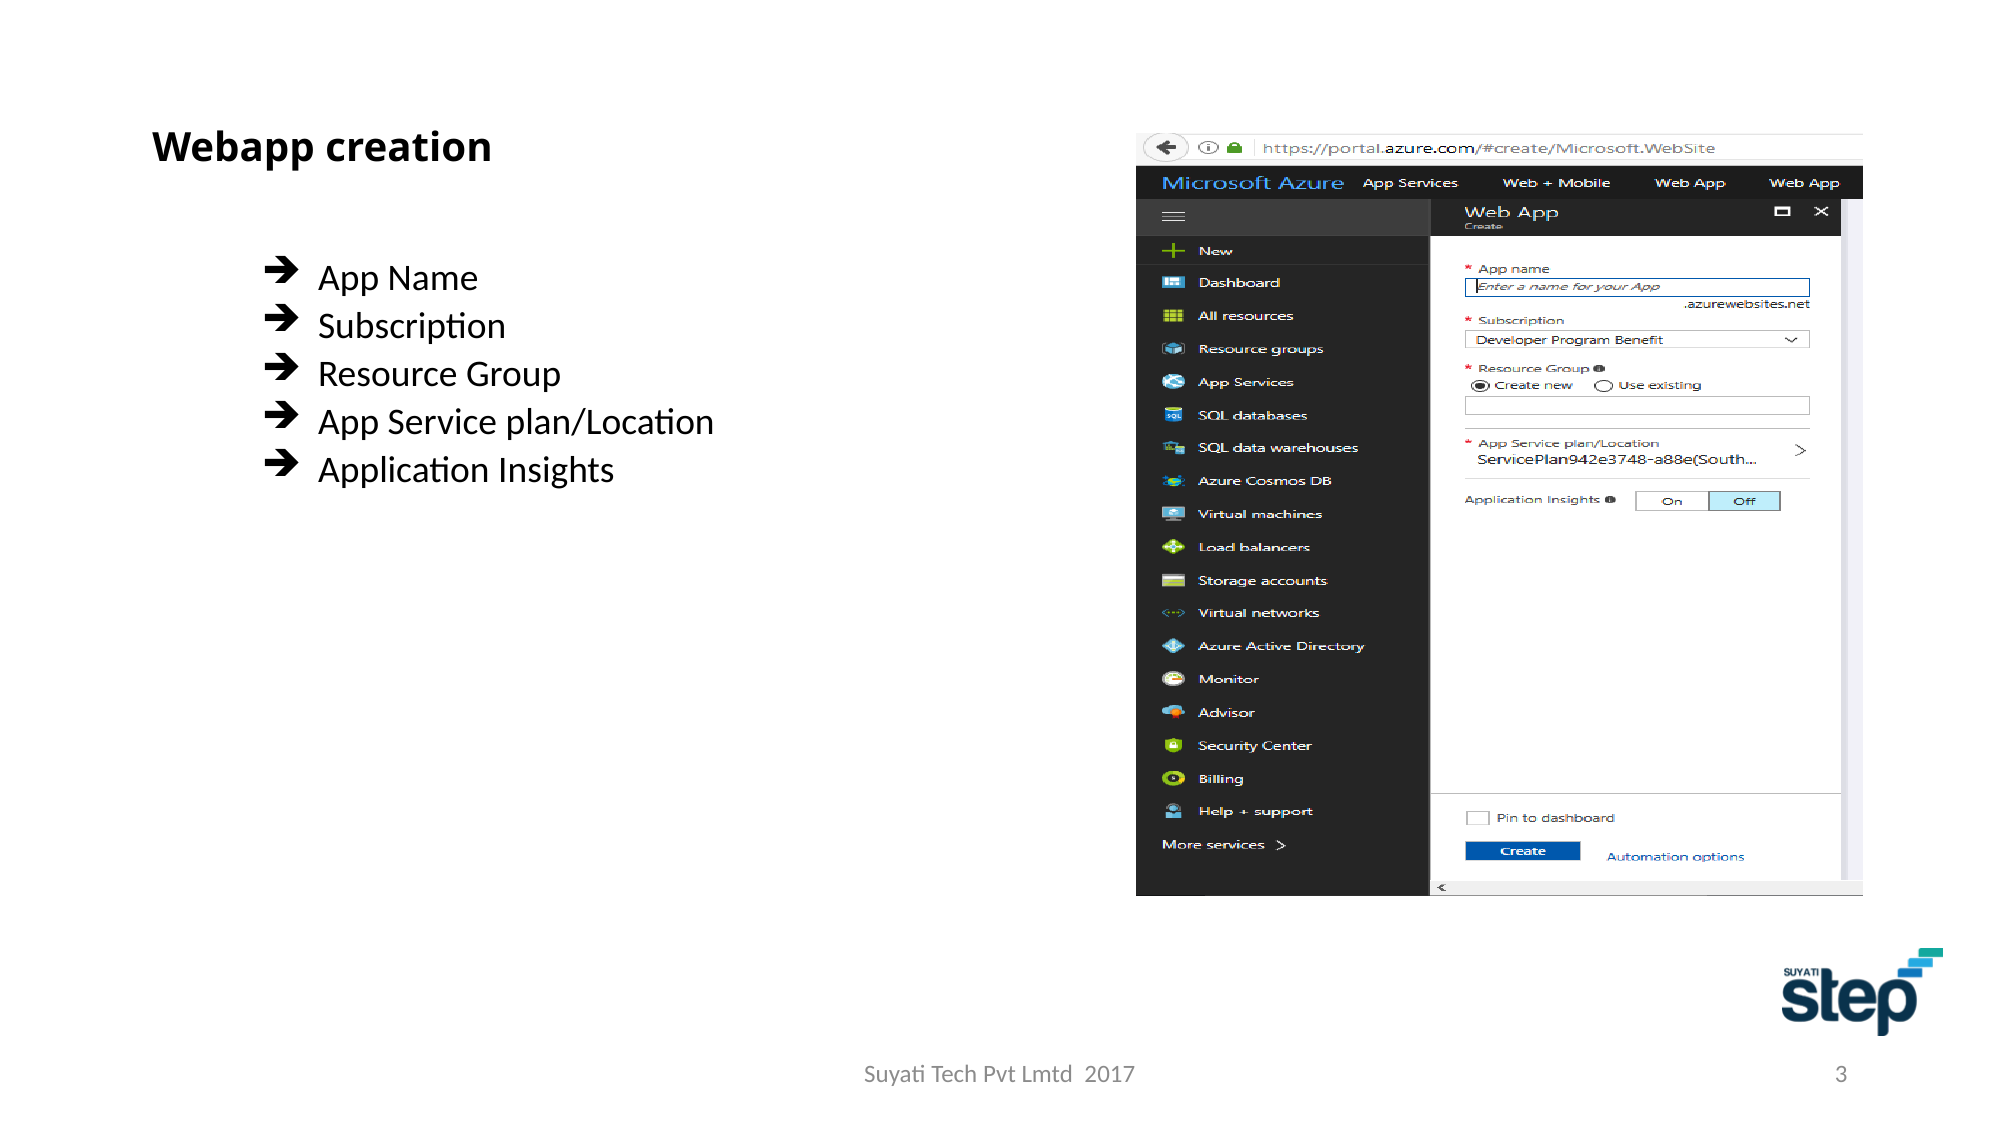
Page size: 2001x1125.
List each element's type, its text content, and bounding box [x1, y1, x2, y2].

slide_number 3 [1412, 1042, 1863, 1103]
picture [1782, 948, 1943, 1036]
footer Suyati Tech Pvt Lmtd 2017 [662, 1042, 1338, 1103]
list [1136, 133, 1863, 896]
title Webapp creation [137, 118, 1863, 227]
text_box App Name Subscription Resource Group App Service plan/Location Application Insights [247, 241, 1136, 498]
